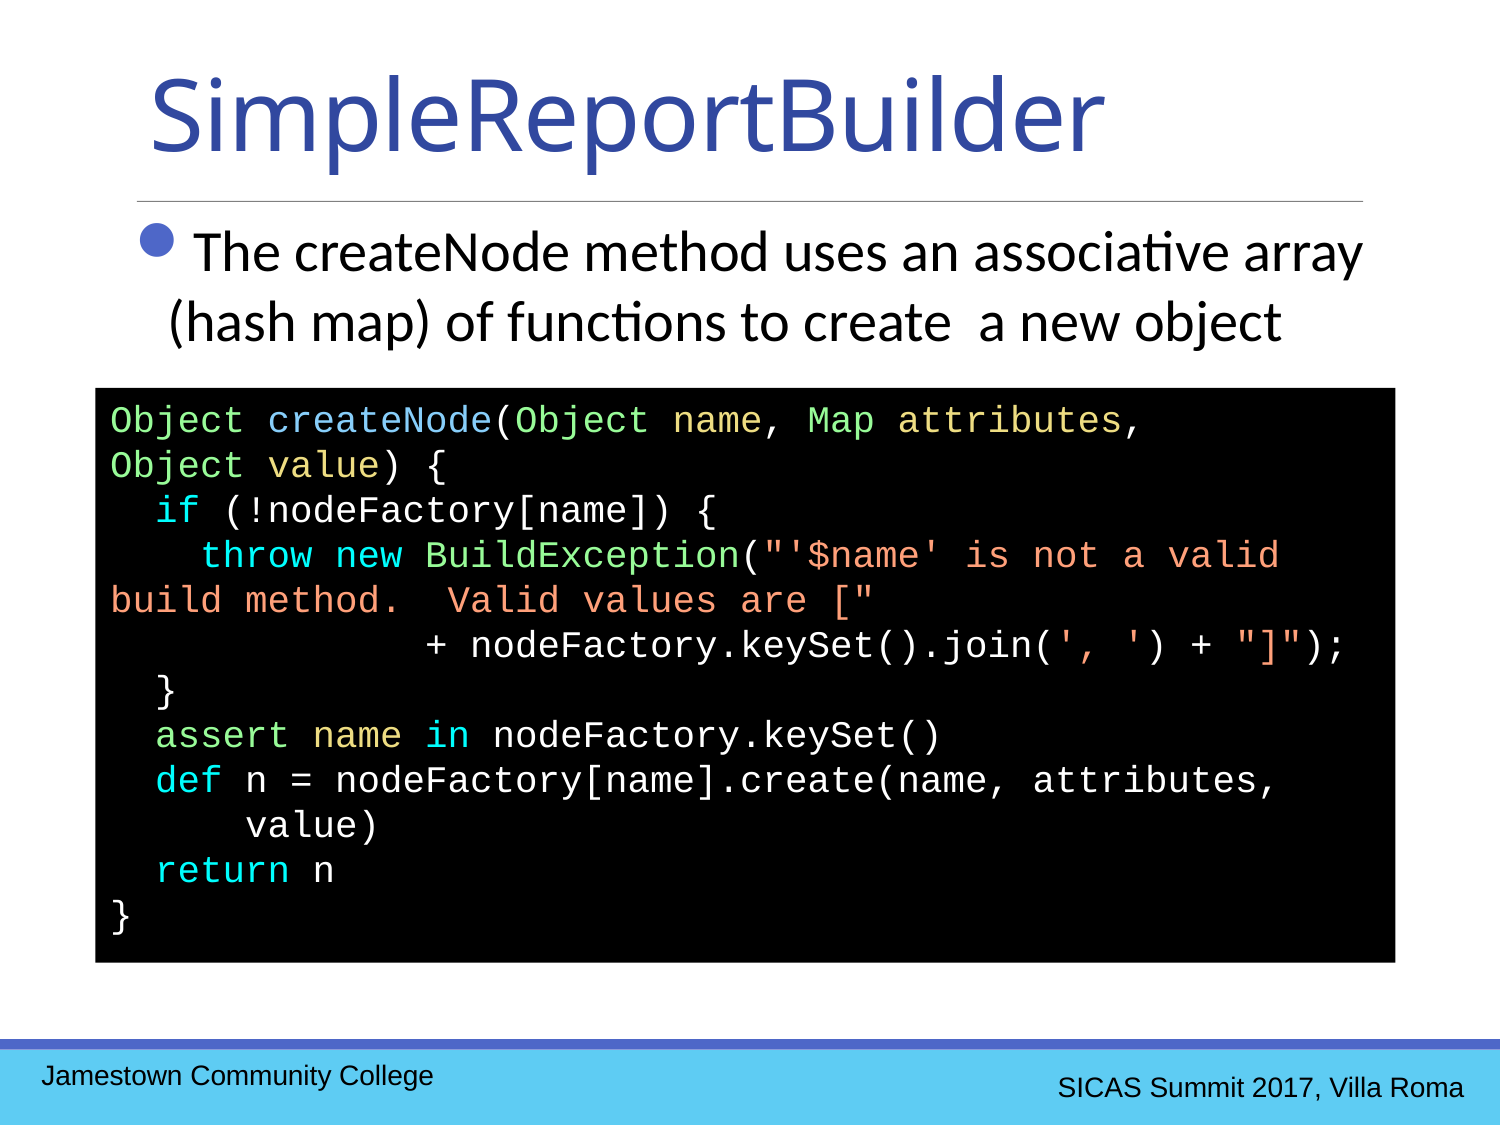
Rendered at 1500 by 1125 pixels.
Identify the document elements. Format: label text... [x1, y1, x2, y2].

text_box Jamestown Community College [26, 1049, 496, 1099]
text_box SICAS Summit 2017, Villa Roma [1010, 1062, 1480, 1111]
text_box Object createNode(Object name, Map attributes, Object value) { if (!nodeFactory[name]) { throw new BuildException("'$name' is not a valid build method. Valid values are [" + nodeFactory.keySet().join(', ') + "]"); } assert name in nodeFactory.keySet() def n = nodeFactory[name].create(name, attributes, value) return n } [95, 387, 1396, 963]
text_box SimpleReportBuilder [134, 47, 1373, 179]
text_box The createNode method uses an associative array (hash map) of functions to create a new object [134, 205, 1373, 362]
